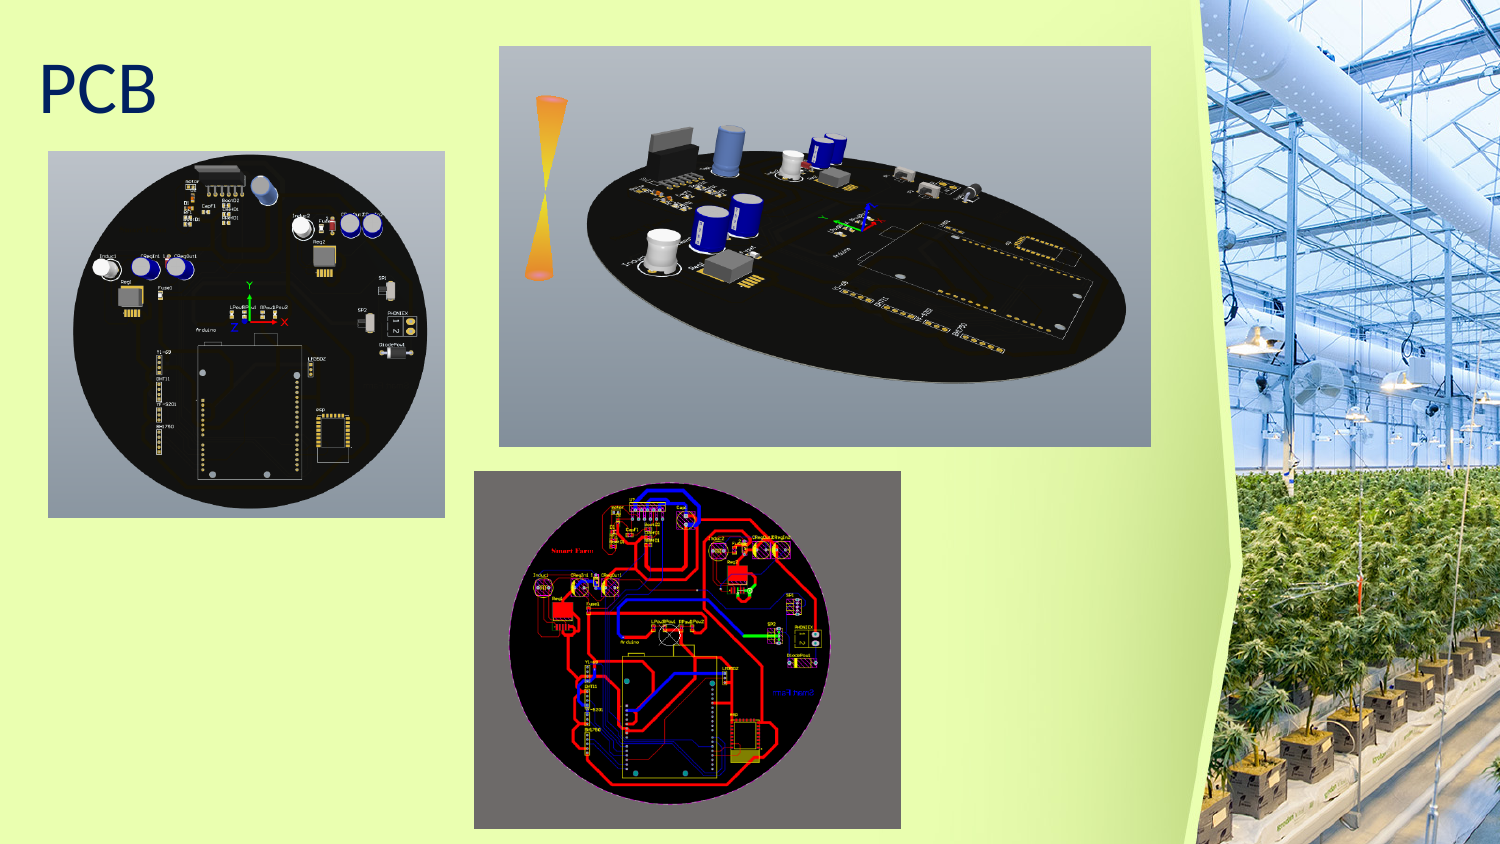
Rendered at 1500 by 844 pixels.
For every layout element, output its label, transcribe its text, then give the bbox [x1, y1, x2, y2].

picture [0, 0, 1500, 844]
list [48, 151, 445, 519]
title PCB [23, 21, 184, 147]
